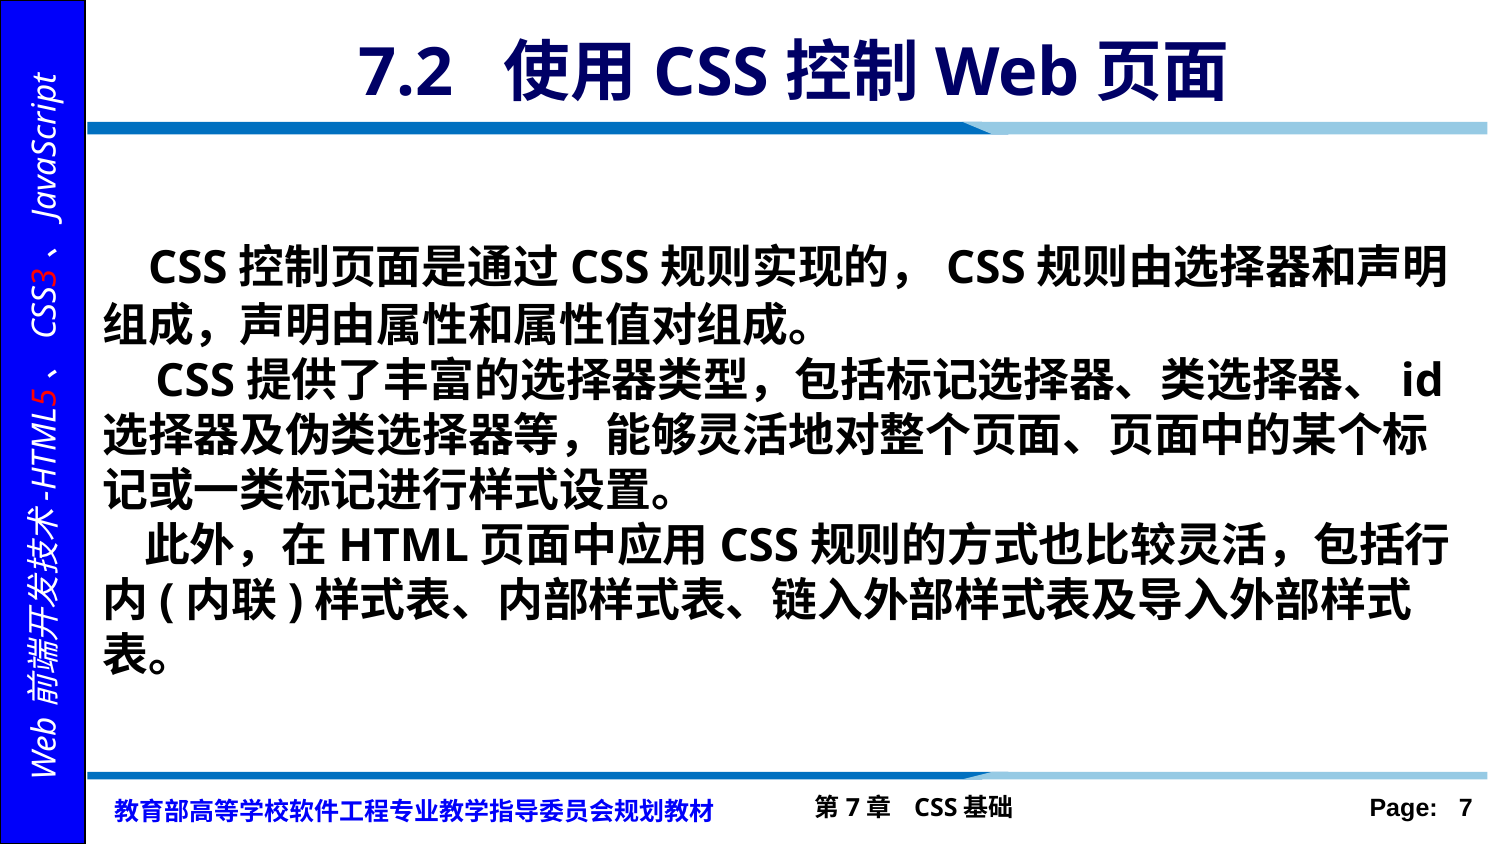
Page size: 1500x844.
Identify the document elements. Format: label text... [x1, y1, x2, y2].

text_box 7.2 使用CSS控制Web页面 [337, 21, 1250, 117]
title CSS控制页面是通过CSS规则实现的，CSS规则由选择器和声明组成，声明由属性和属性值对组成。 CSS提供了丰富的选择器类型，包括标记选择器、类选择器、id选择器及伪类选择器等，能够灵活地对整个页面、页面中的某个标记或一类标记进行样式设置。 此外，在HTML页面中应用CSS规则的方式也比较灵活，包括行内(内联)样式表、内部样式表、链入外部样式表及导入外部样式表。 [86, 133, 1489, 773]
